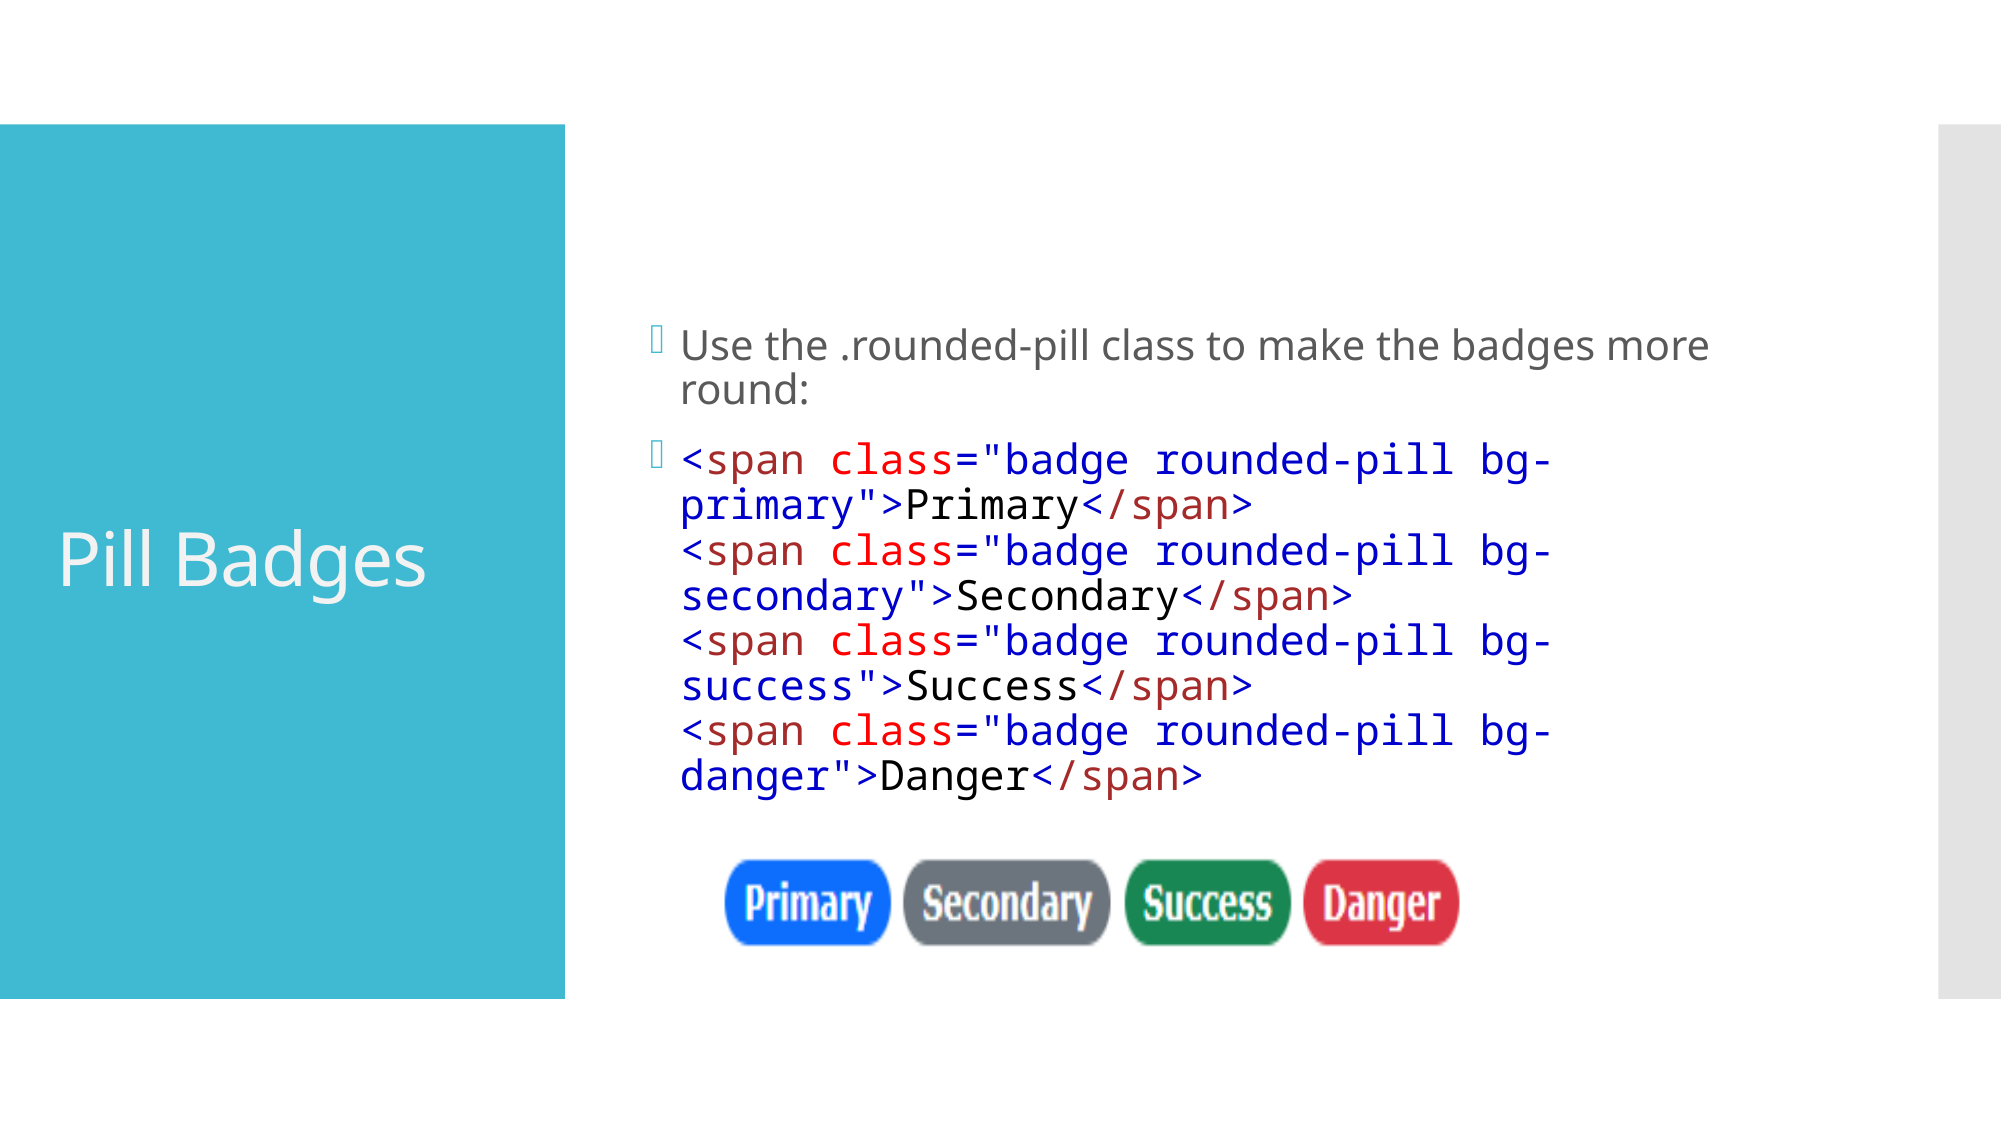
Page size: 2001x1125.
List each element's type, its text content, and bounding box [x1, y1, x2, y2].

list Use the .rounded-pill class to make the badges more round: <span class="badge rounded-pill bg-primary">Primary</span> <span class="badge rounded-pill bg-secondary">Secondary</span> <span class="badge rounded-pill bg-success">Success</span> <span class="badge rounded-pill bg-danger">Danger</span> [634, 141, 1835, 982]
title Pill Badges [41, 184, 525, 940]
picture [713, 840, 1467, 982]
